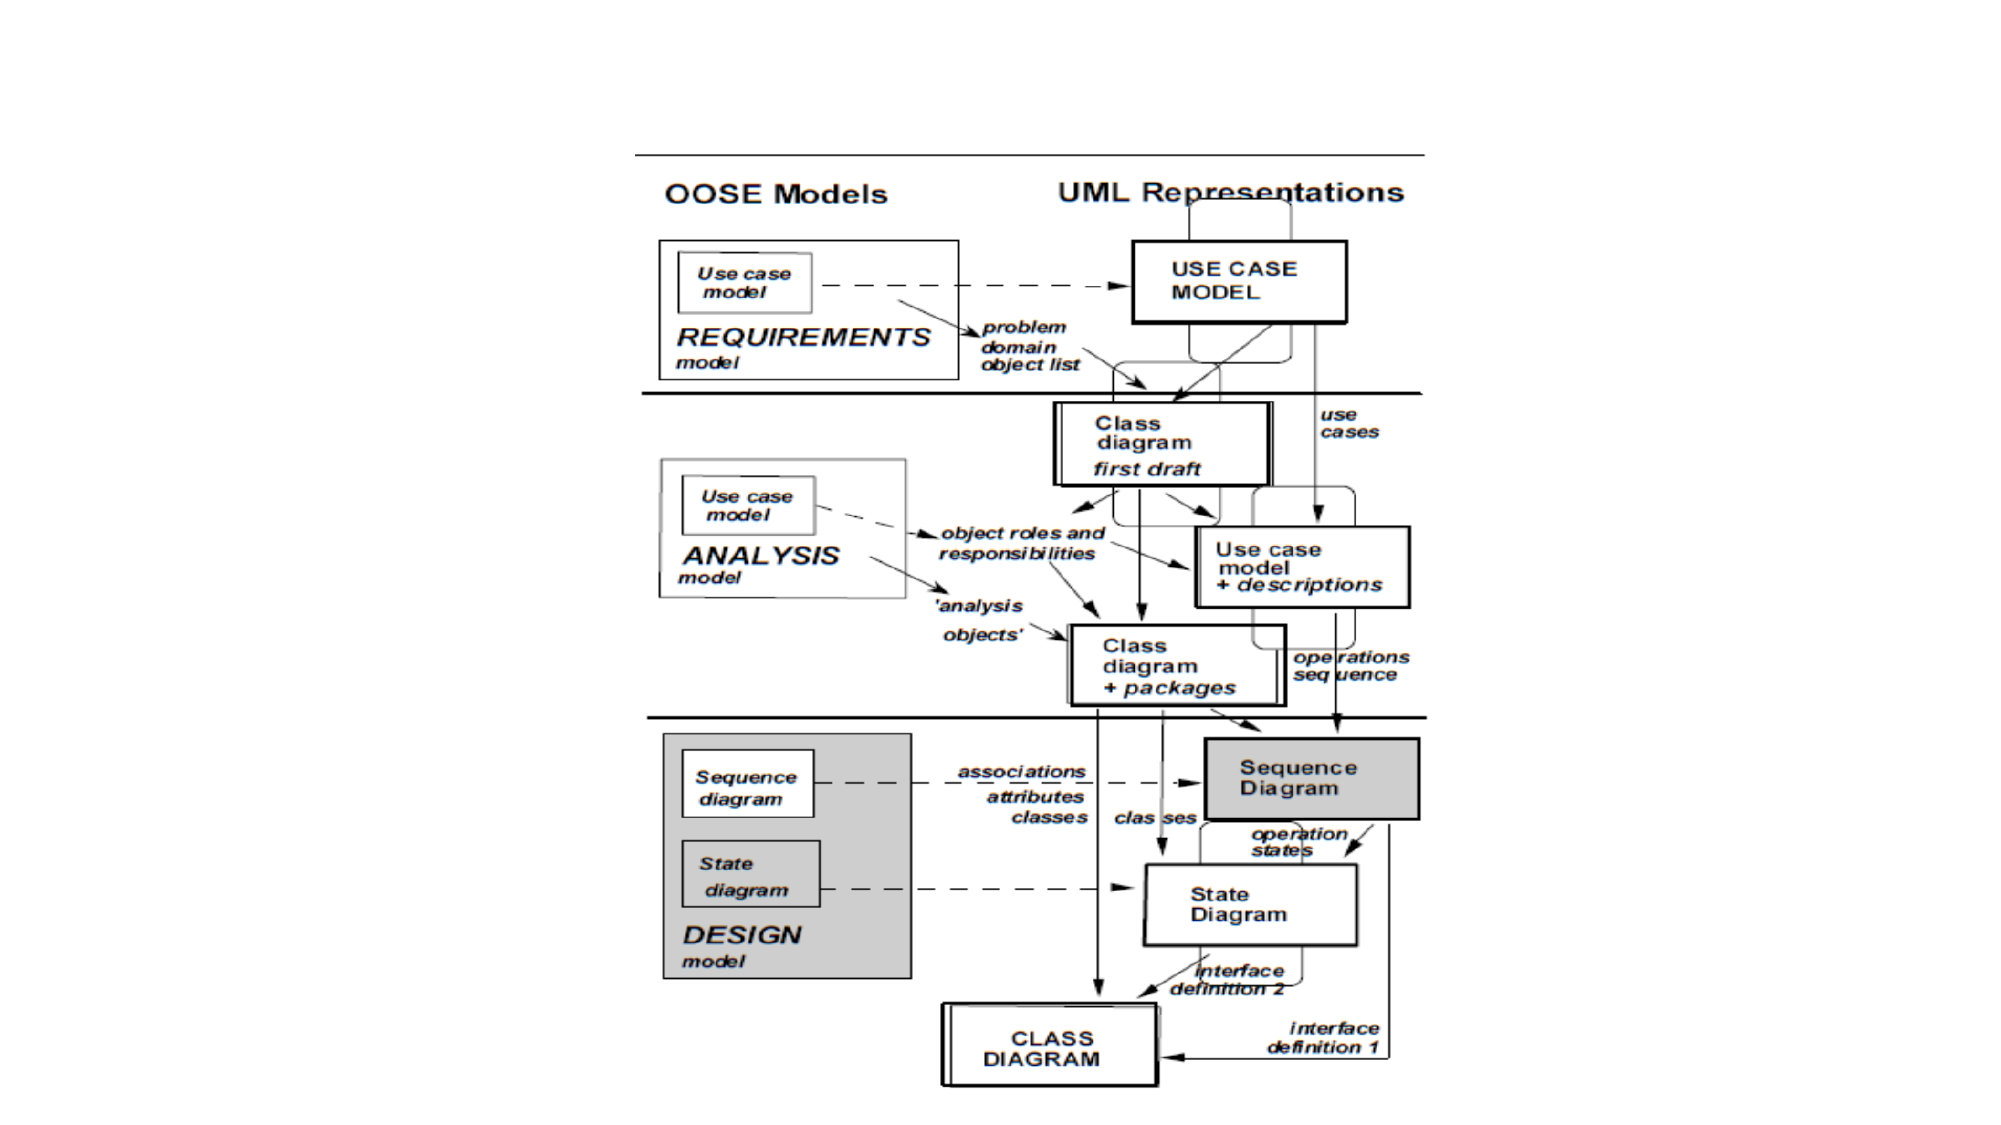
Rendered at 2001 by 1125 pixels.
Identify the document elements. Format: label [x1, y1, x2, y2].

list [533, 180, 1552, 996]
